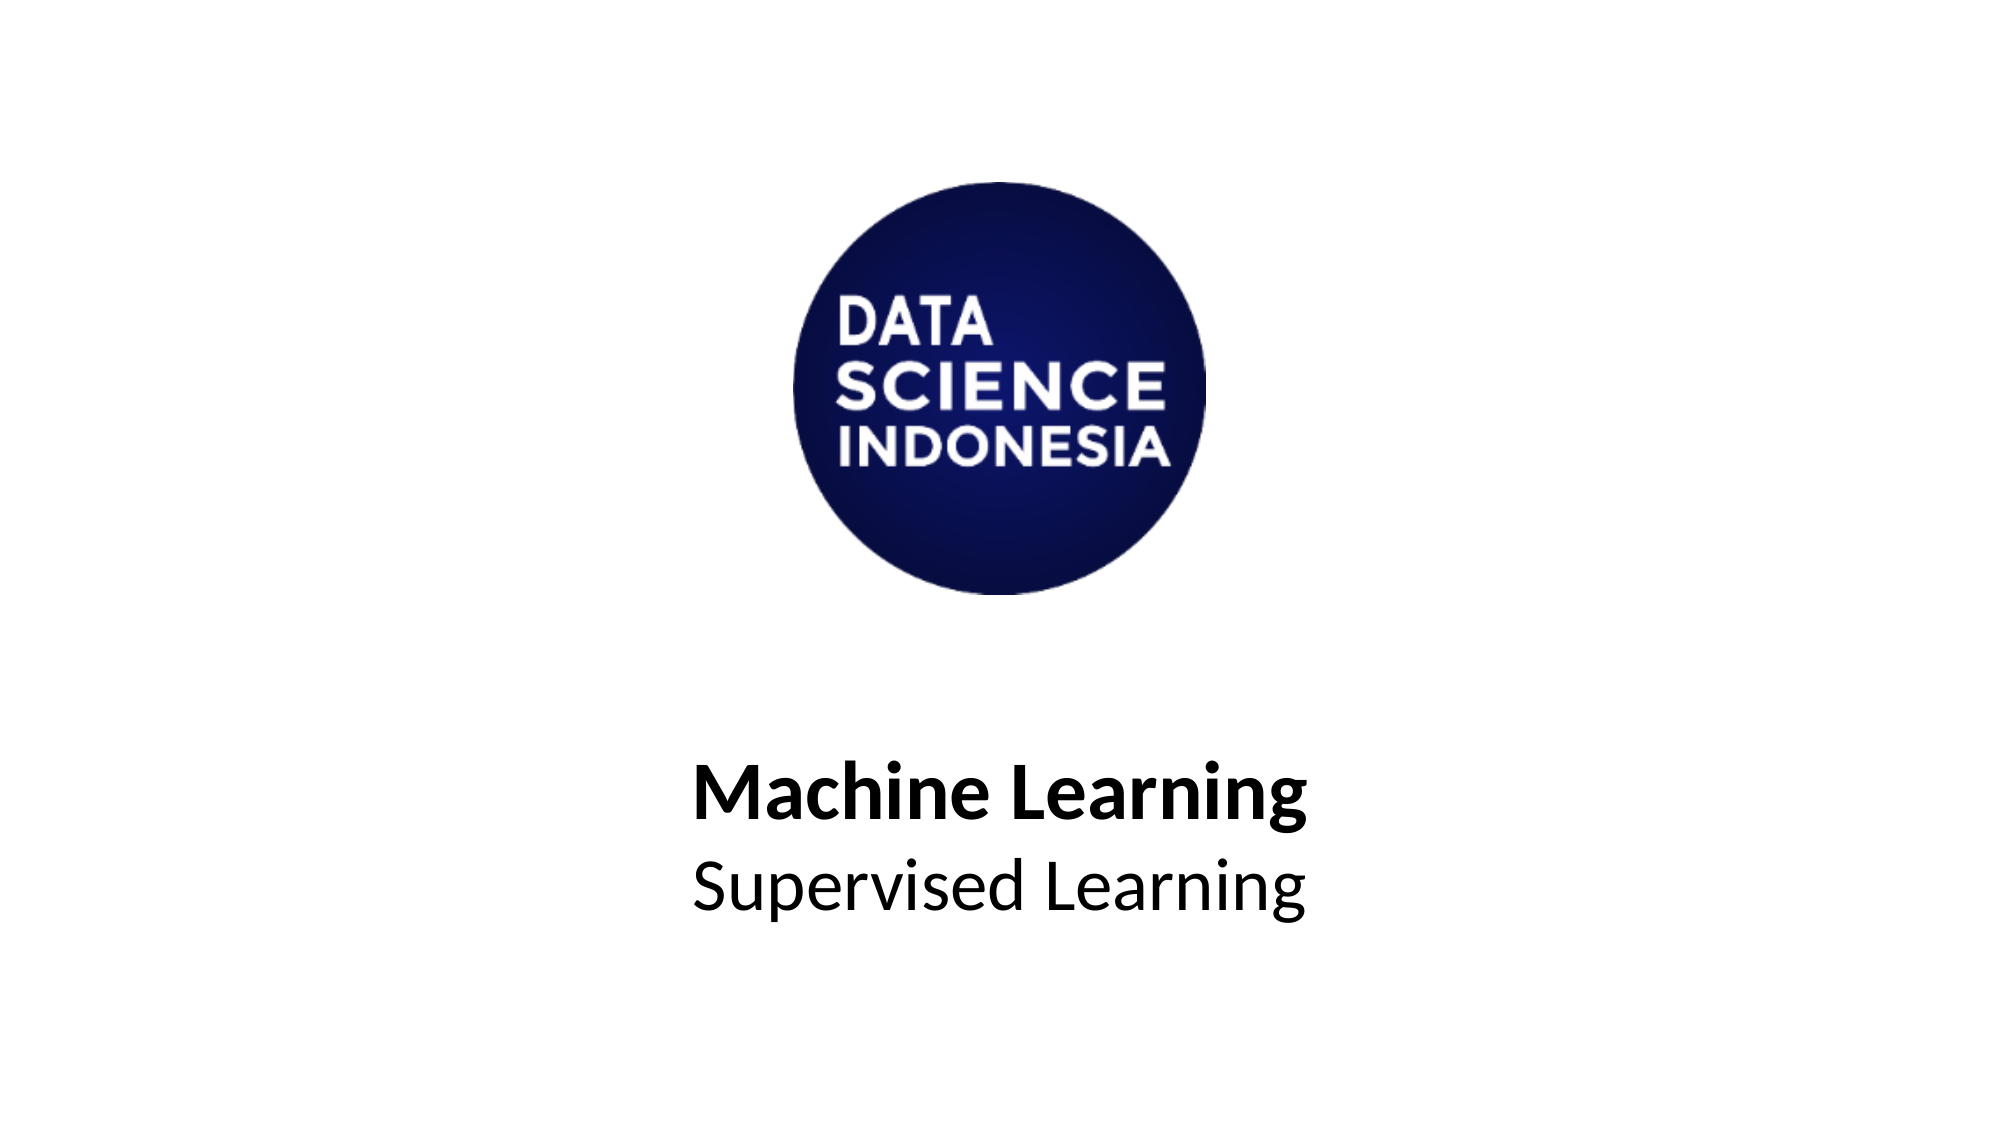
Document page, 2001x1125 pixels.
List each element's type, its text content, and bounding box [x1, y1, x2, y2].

picture [793, 182, 1206, 595]
subtitle Machine Learning Supervised Learning [249, 728, 1750, 886]
